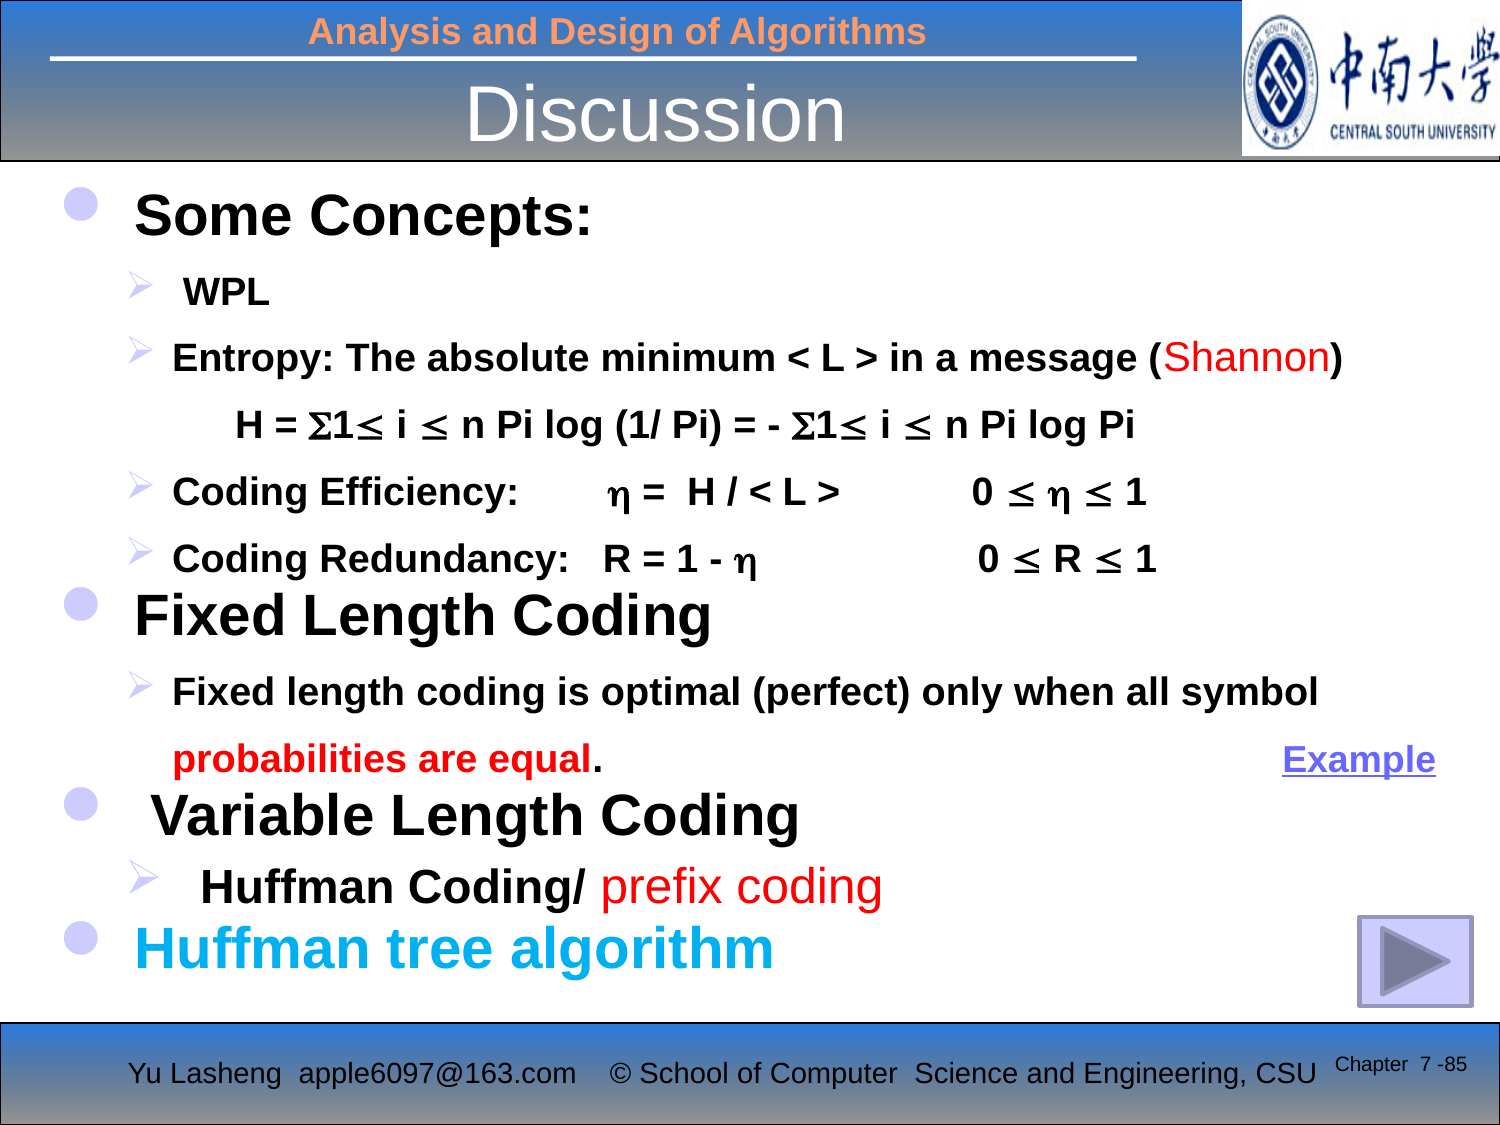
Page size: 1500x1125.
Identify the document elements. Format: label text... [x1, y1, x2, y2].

title Discussion [70, 58, 1243, 162]
slide_number Chapter 7 -85 [1293, 1042, 1483, 1118]
picture [1242, 0, 1500, 156]
text_box Example [1267, 727, 1452, 788]
list Some Concepts: WPL Entropy: The absolute minimum < L > in a message (Shannon) H = 1 i  n Pi log (1/ Pi) = - 1 i  n Pi log Pi Coding Efficiency:  = H / < L > 0    1 Coding Redundancy: R = 1 -  0  R  1 Fixed Length Coding Fixed length coding is optimal (perfect) only when all symbol probabilities are equal. Variable Length Coding Huffman Coding/ prefix coding Huffman tree algorithm [34, 172, 1483, 1006]
text_box [1357, 915, 1474, 1008]
